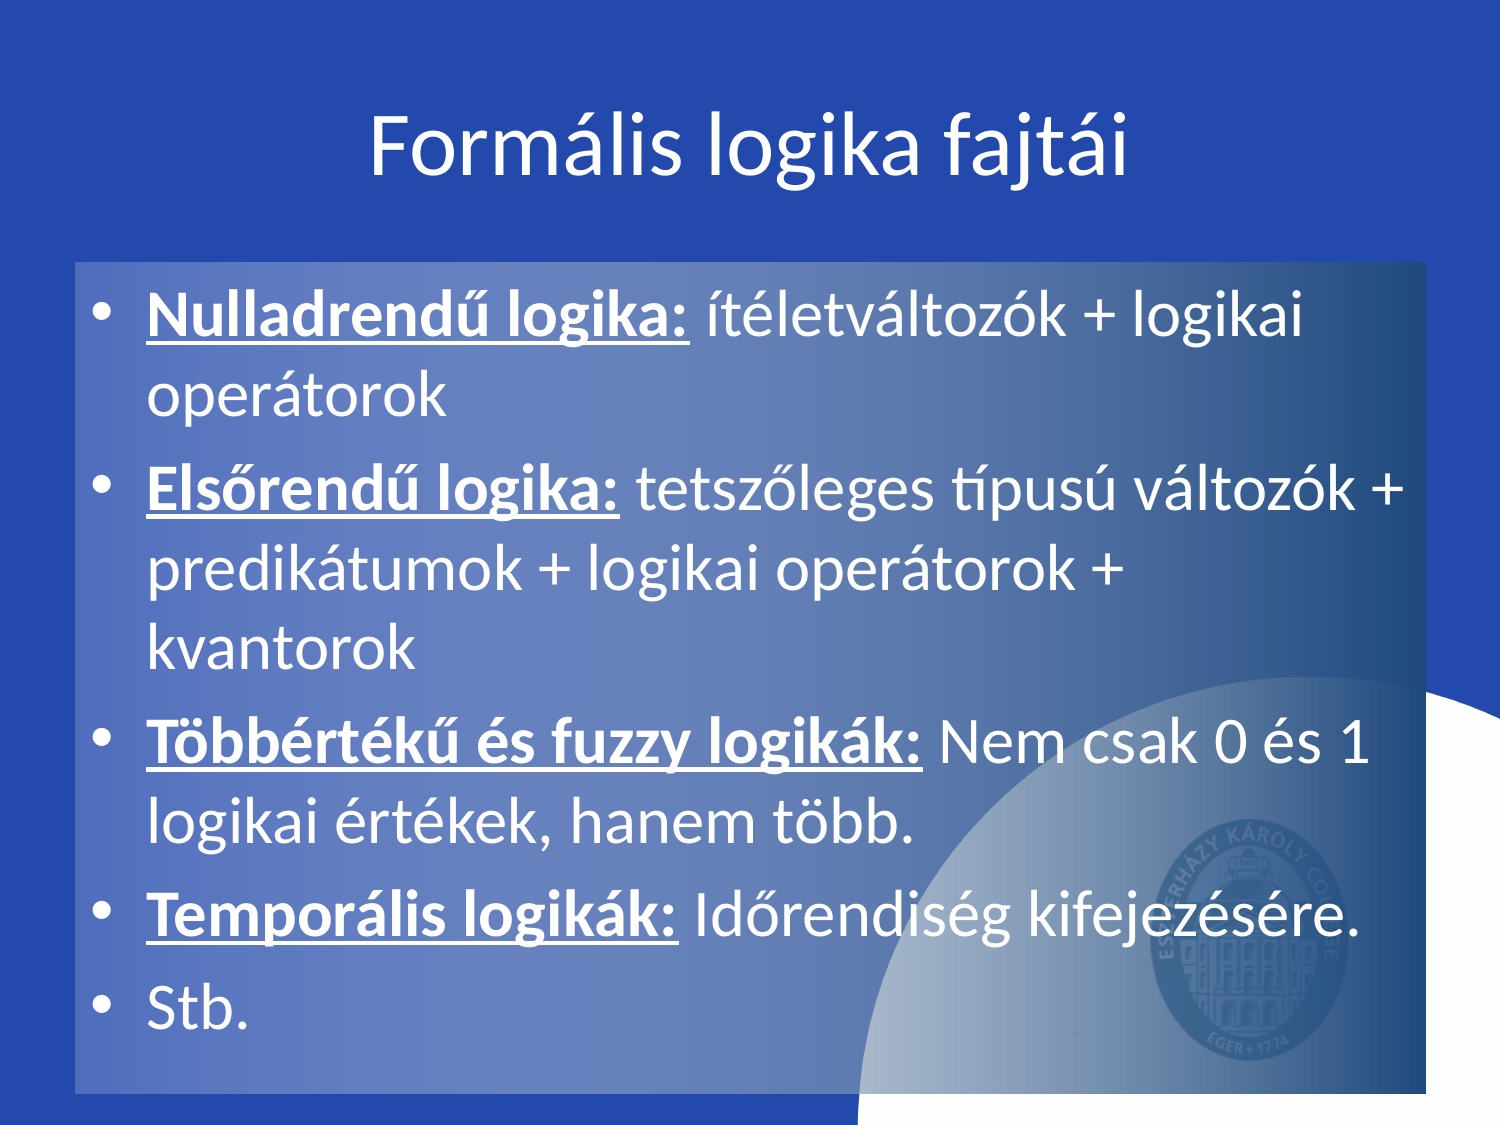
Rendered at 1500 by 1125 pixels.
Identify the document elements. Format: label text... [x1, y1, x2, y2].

picture [0, 0, 1500, 1125]
list Nulladrendű logika: ítéletváltozók + logikai operátorok Elsőrendű logika: tetszőleges típusú változók + predikátumok + logikai operátorok + kvantorok Többértékű és fuzzy logikák: Nem csak 0 és 1 logikai értékek, hanem több. Temporális logikák: Időrendiség kifejezésére. Stb. [75, 262, 1425, 1094]
title Formális logika fajtái [75, 45, 1425, 233]
